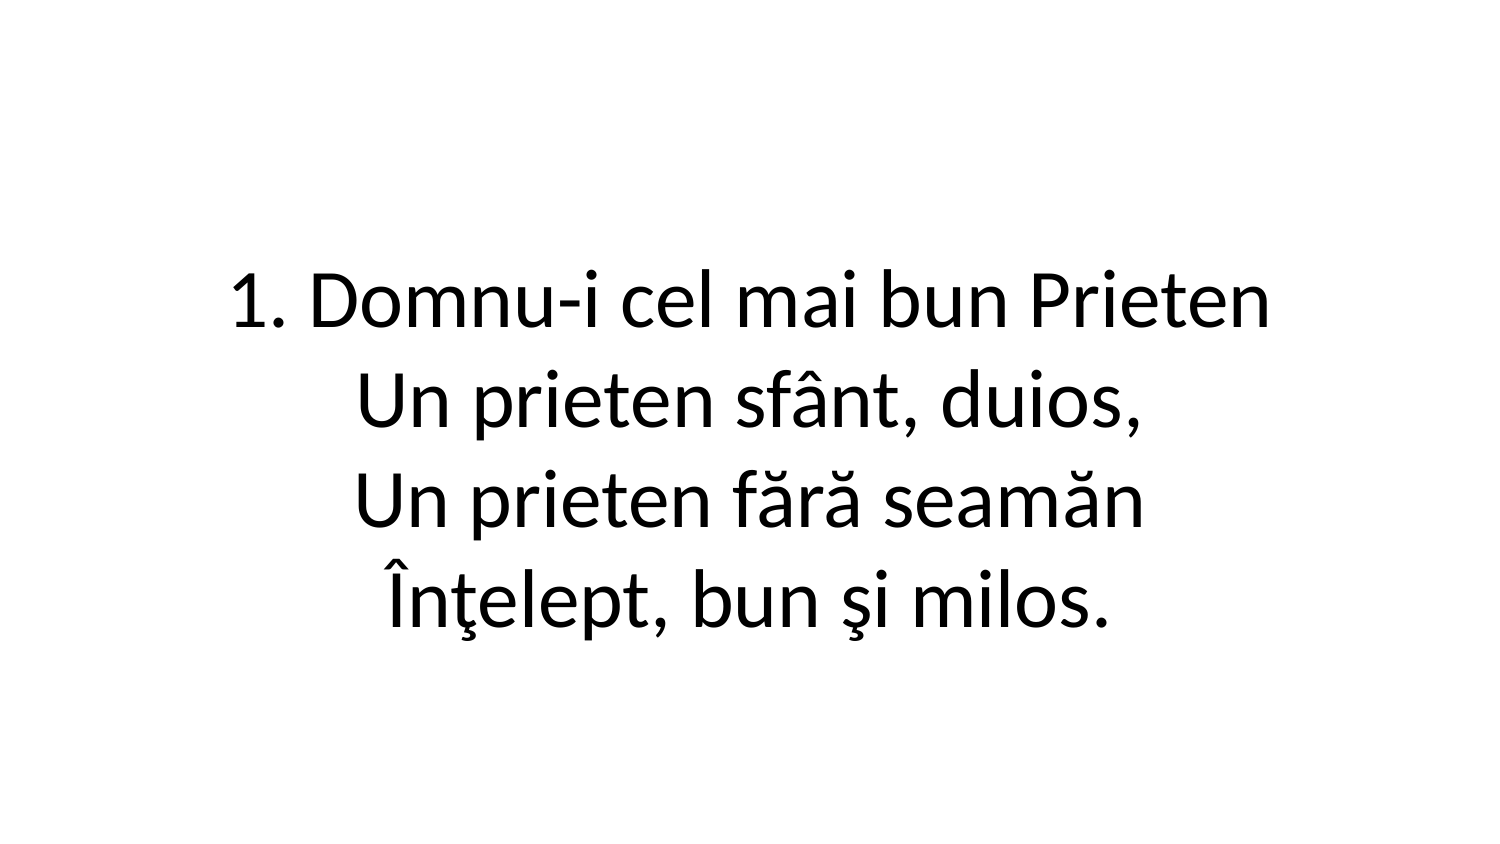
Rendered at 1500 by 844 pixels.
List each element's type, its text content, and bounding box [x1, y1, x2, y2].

text_box 1. Domnu-i cel mai bun Prieten Un prieten sfânt, duios, Un prieten fără seamăn Înţelept, bun şi milos. [211, 192, 1289, 652]
